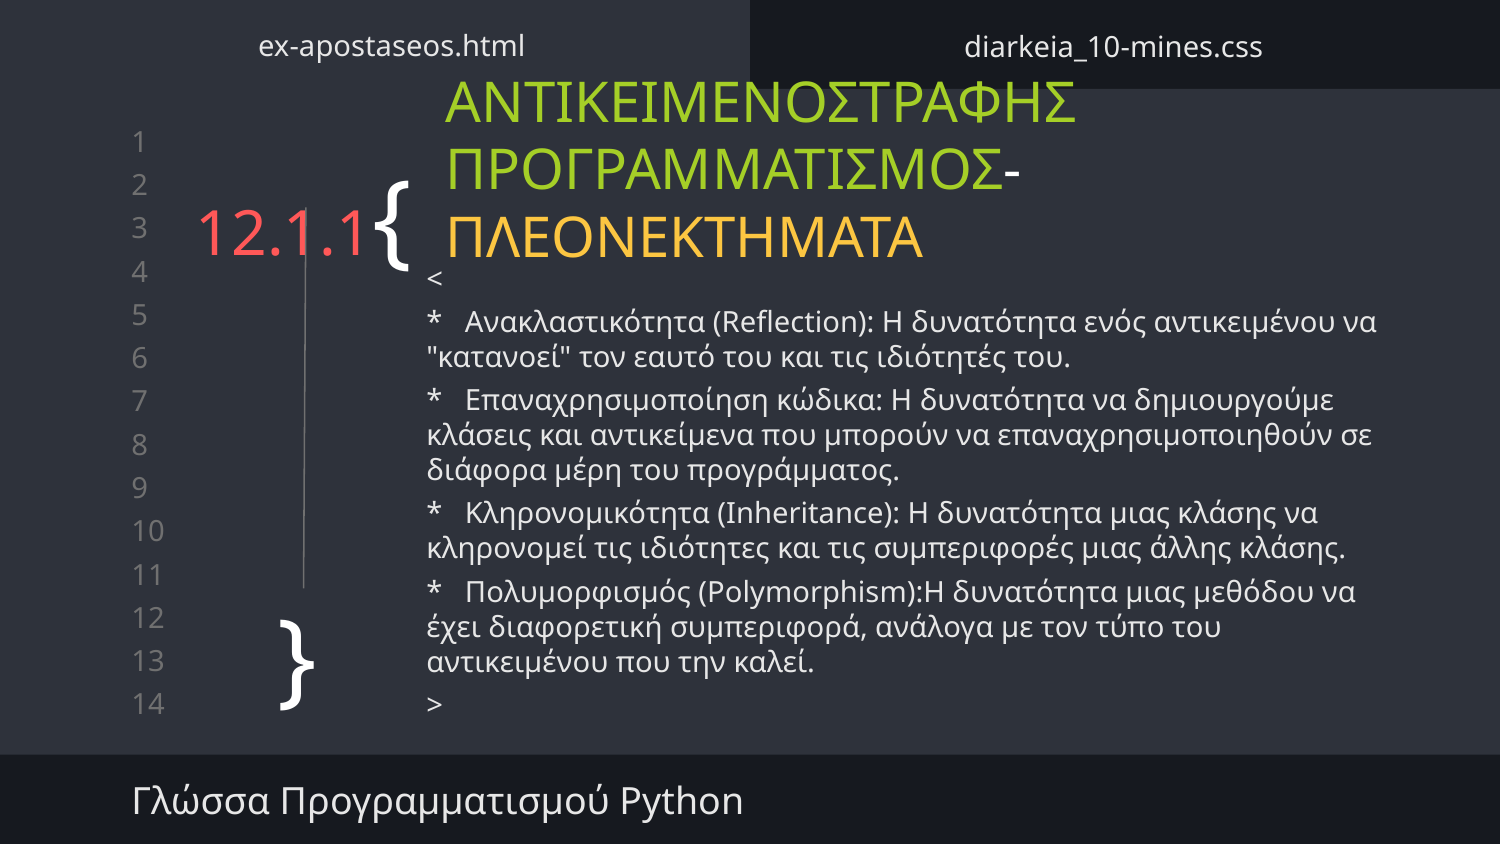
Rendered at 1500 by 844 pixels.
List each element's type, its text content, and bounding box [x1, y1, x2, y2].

subtitle < * Ανακλαστικότητα (Reflection): Η δυνατότητα ενός αντικειμένου να "κατανοεί" τον εαυτό του και τις ιδιότητές του. * Επαναχρησιμοποίηση κώδικα: Η δυνατότητα να δημιουργούμε κλάσεις και αντικείμενα που μπορούν να επαναχρησιμοποιηθούν σε διάφορα μέρη του προγράμματος. * Κληρονομικότητα (Inheritance): Η δυνατότητα μιας κλάσης να κληρονομεί τις ιδιότητες και τις συμπεριφορές μιας άλλης κλάσης. * Πολυμορφισμός (Polymorphism):Η δυνατότητα μιας μεθόδου να έχει διαφορετική συμπεριφορά, ανάλογα με τον τύπο του αντικειμένου που την καλεί. > [411, 344, 1397, 637]
title ΑΝΤΙΚΕΙΜΕΝΟΣΤΡΑΦΗΣ ΠΡΟΓΡΑΜΜΑΤΙΣΜΟΣ- ΠΛΕΟΝΕΚΤΗΜΑΤΑ [430, 123, 1477, 212]
subtitle Γλώσσα Προγραμματισμού Python [116, 770, 915, 829]
subtitle ex-apostaseos.html [16, 15, 767, 74]
subtitle diarkeia_10-mines.css [738, 16, 1489, 75]
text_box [303, 207, 307, 589]
text_box } [262, 588, 346, 717]
title 12.1.1{ [161, 123, 446, 305]
